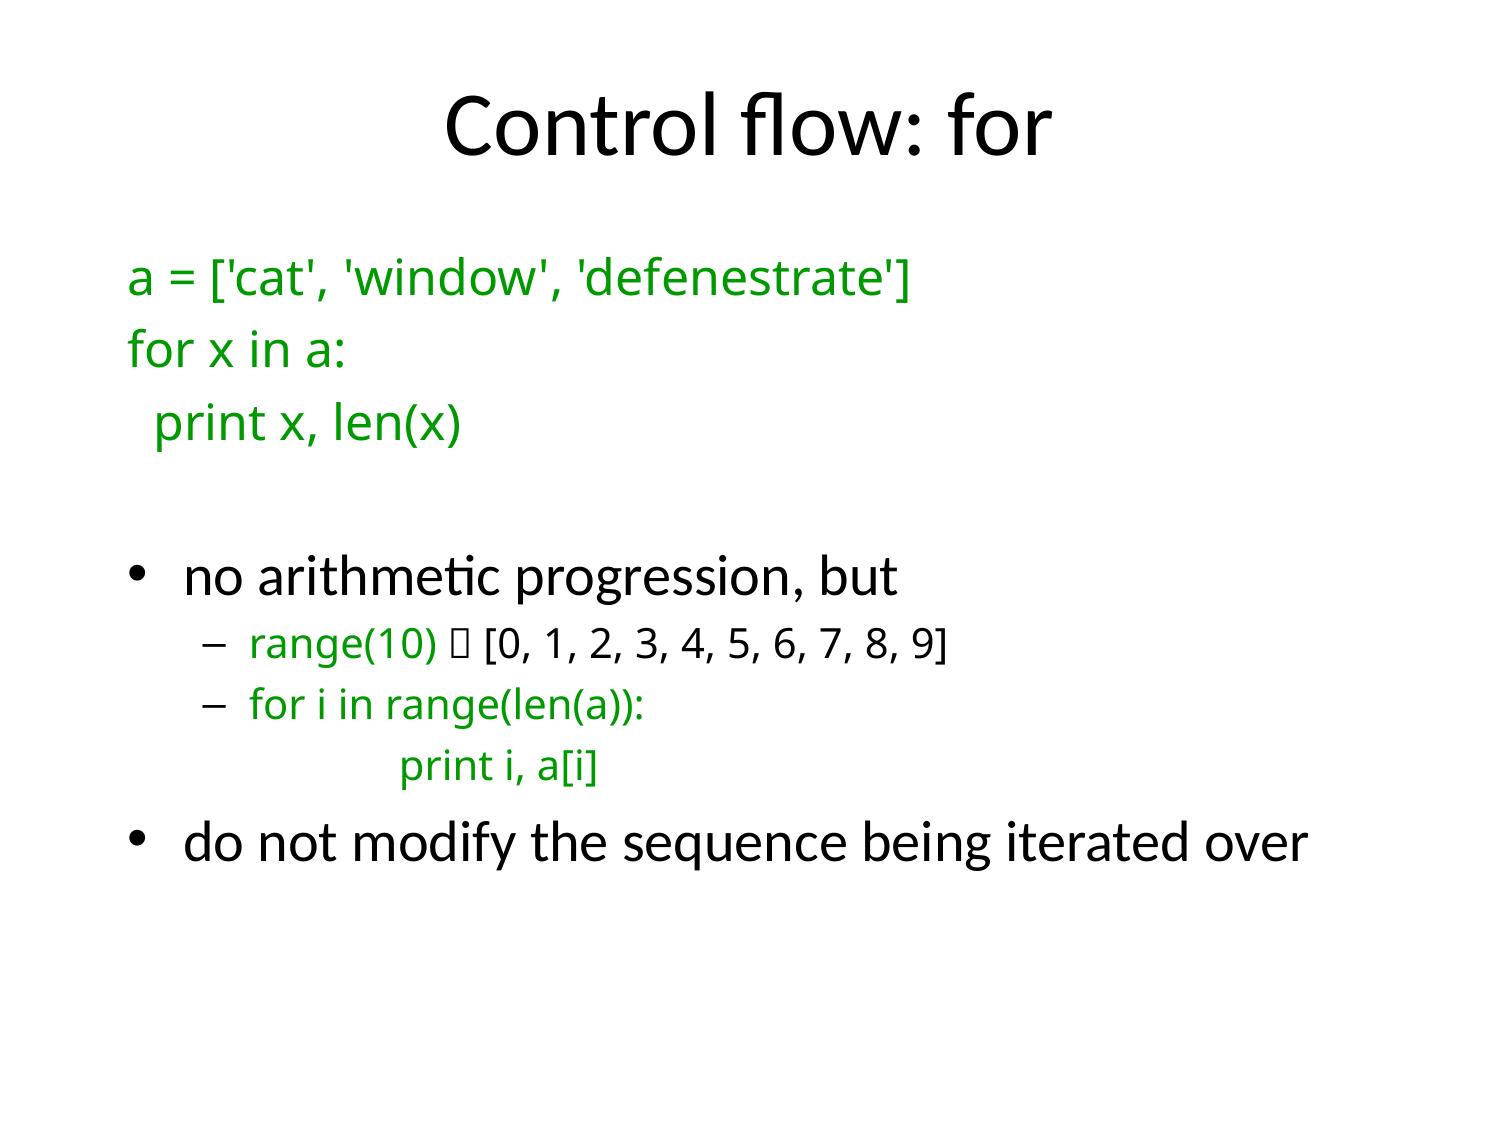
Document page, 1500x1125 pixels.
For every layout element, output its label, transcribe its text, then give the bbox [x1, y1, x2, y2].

text_box Control flow: for [112, 24, 1388, 213]
text_box a = ['cat', 'window', 'defenestrate'] for x in a: print x, len(x) no arithmetic progression, but range(10)  [0, 1, 2, 3, 4, 5, 6, 7, 8, 9] for i in range(len(a)): print i, a[i] do not modify the sequence being iterated over [112, 237, 1388, 1000]
